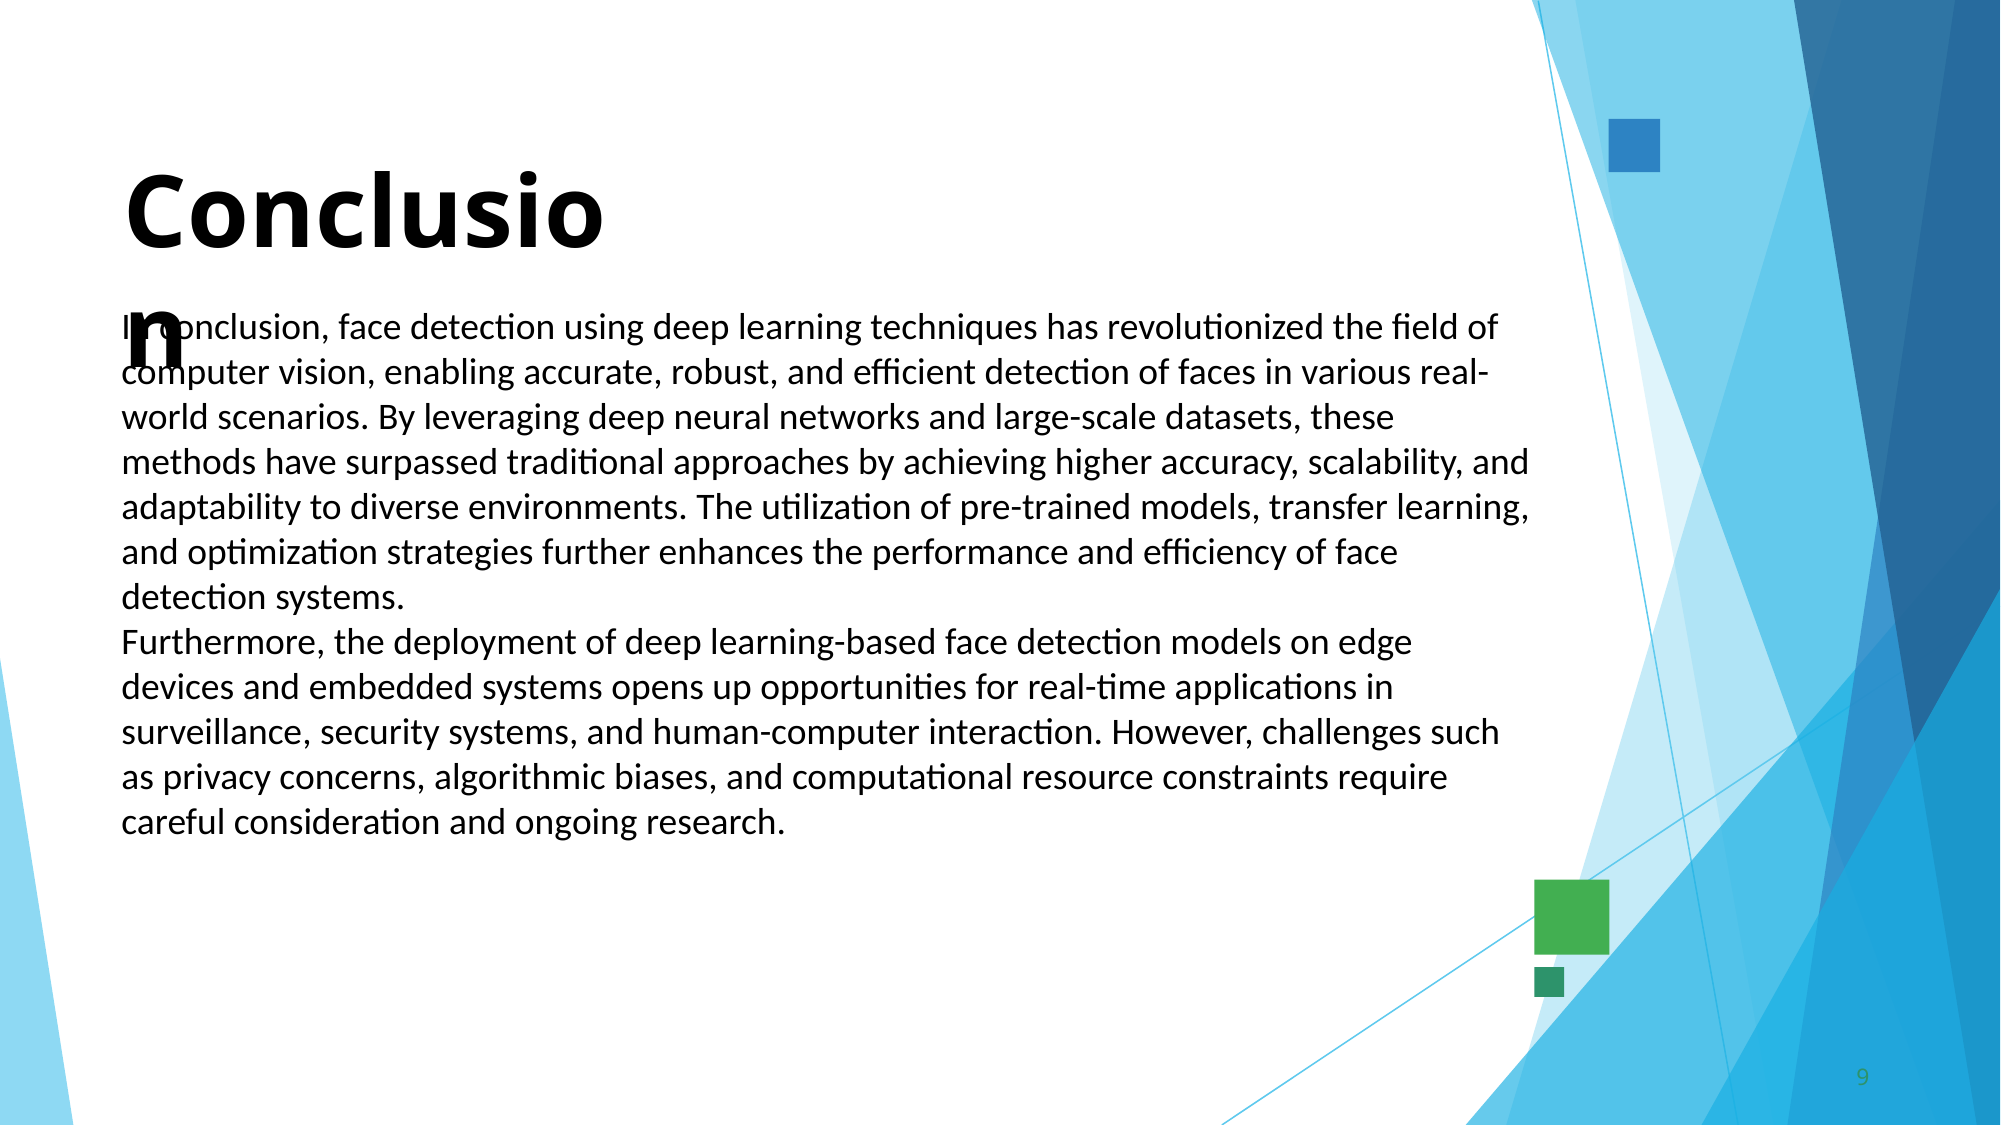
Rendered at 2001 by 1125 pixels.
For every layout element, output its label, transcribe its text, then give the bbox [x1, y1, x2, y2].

text_box In conclusion, face detection using deep learning techniques has revolutionized the field of computer vision, enabling accurate, robust, and efficient detection of faces in various real-world scenarios. By leveraging deep neural networks and large-scale datasets, these methods have surpassed traditional approaches by achieving higher accuracy, scalability, and adaptability to diverse environments. The utilization of pre-trained models, transfer learning, and optimization strategies further enhances the performance and efficiency of face detection systems. Furthermore, the deployment of deep learning-based face detection models on edge devices and embedded systems opens up opportunities for real-time applications in surveillance, security systems, and human-computer interaction. However, challenges such as privacy concerns, algorithmic biases, and computational resource constraints require careful consideration and ongoing research. [121, 299, 1535, 890]
text_box Conclusion [121, 145, 664, 388]
text_box 9 [1849, 1061, 1888, 1095]
text_box [1534, 879, 1610, 955]
text_box [1534, 967, 1565, 997]
text_box [1608, 118, 1661, 173]
